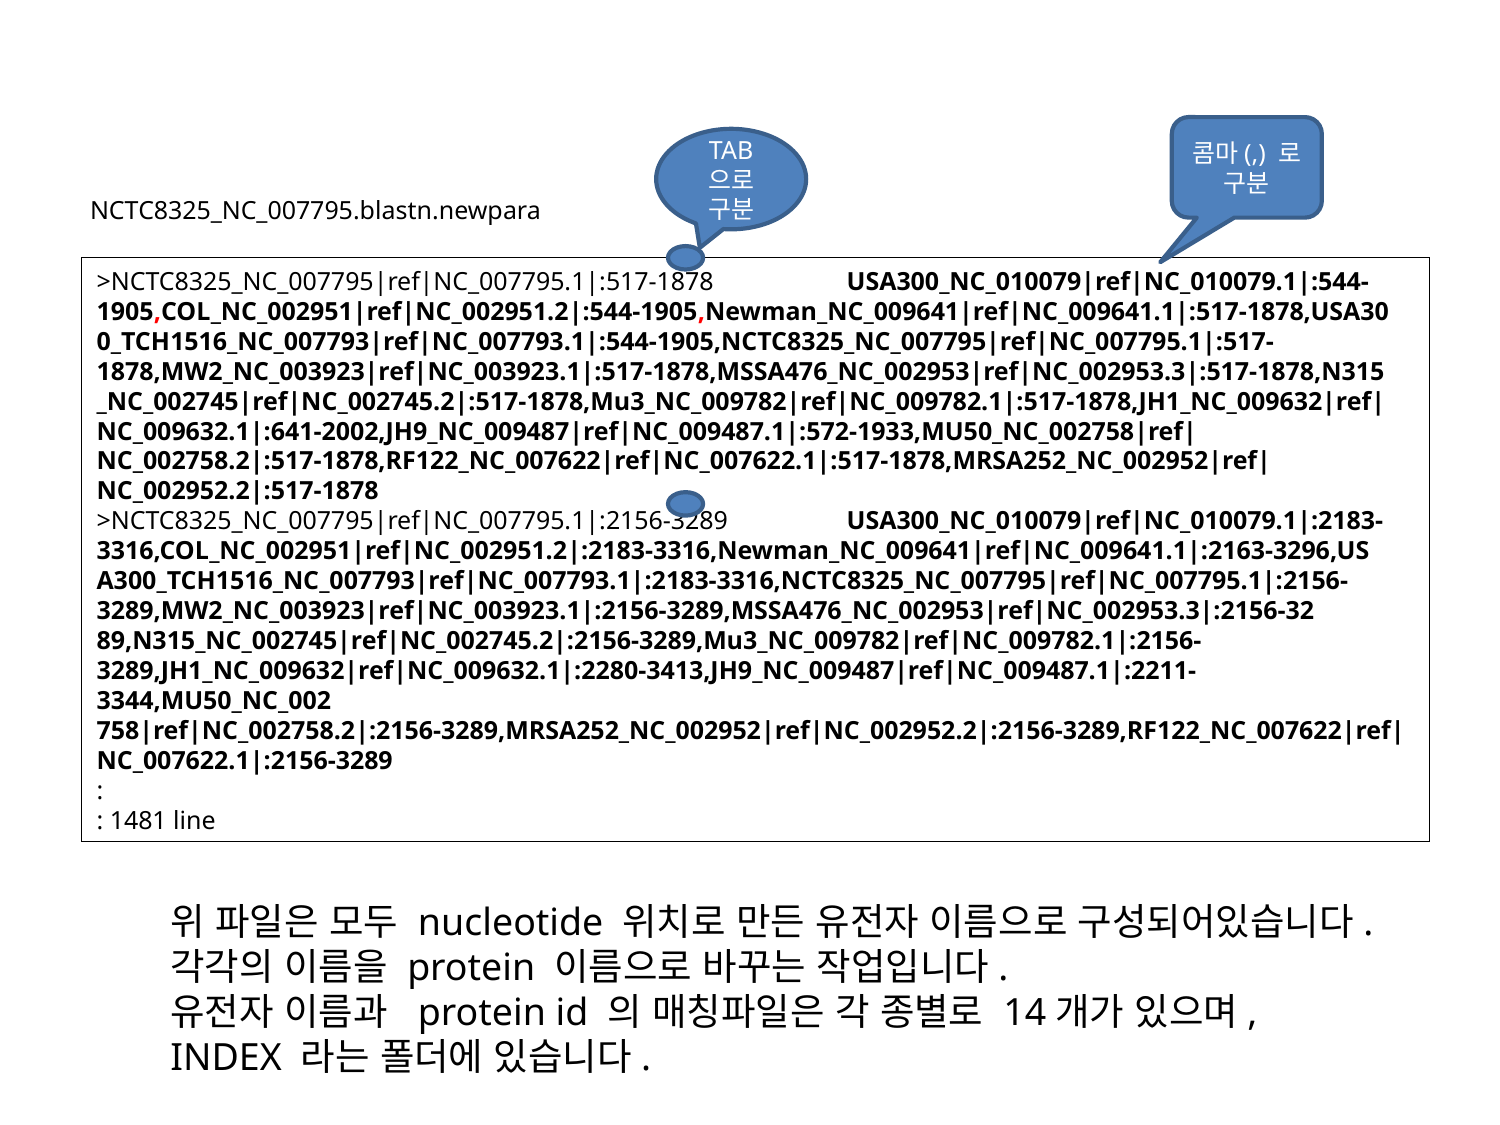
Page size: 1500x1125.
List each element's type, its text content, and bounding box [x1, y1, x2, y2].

text_box 위 파일은 모두 nucleotide 위치로 만든 유전자 이름으로 구성되어있습니다. 각각의 이름을 protein 이름으로 바꾸는 작업입니다. 유전자 이름과 protein id 의 매칭파일은 각 종별로 14개가 있으며, INDEX 라는 폴더에 있습니다. [155, 890, 1389, 1086]
text_box 콤마(,) 로 구분 [1158, 114, 1324, 265]
text_box >NCTC8325_NC_007795|ref|NC_007795.1|:517-1878 USA300_NC_010079|ref|NC_010079.1|:544-1905,COL_NC_002951|ref|NC_002951.2|:544-1905,Newman_NC_009641|ref|NC_009641.1|:517-1878,USA30 0_TCH1516_NC_007793|ref|NC_007793.1|:544-1905,NCTC8325_NC_007795|ref|NC_007795.1|:517-1878,MW2_NC_003923|ref|NC_003923.1|:517-1878,MSSA476_NC_002953|ref|NC_002953.3|:517-1878,N315 _NC_002745|ref|NC_002745.2|:517-1878,Mu3_NC_009782|ref|NC_009782.1|:517-1878,JH1_NC_009632|ref|NC_009632.1|:641-2002,JH9_NC_009487|ref|NC_009487.1|:572-1933,MU50_NC_002758|ref|NC_002758.2|:517-1878,RF122_NC_007622|ref|NC_007622.1|:517-1878,MRSA252_NC_002952|ref|NC_002952.2|:517-1878 >NCTC8325_NC_007795|ref|NC_007795.1|:2156-3289 USA300_NC_010079|ref|NC_010079.1|:2183-3316,COL_NC_002951|ref|NC_002951.2|:2183-3316,Newman_NC_009641|ref|NC_009641.1|:2163-3296,US A300_TCH1516_NC_007793|ref|NC_007793.1|:2183-3316,NCTC8325_NC_007795|ref|NC_007795.1|:2156-3289,MW2_NC_003923|ref|NC_003923.1|:2156-3289,MSSA476_NC_002953|ref|NC_002953.3|:2156-32 89,N315_NC_002745|ref|NC_002745.2|:2156-3289,Mu3_NC_009782|ref|NC_009782.1|:2156-3289,JH1_NC_009632|ref|NC_009632.1|:2280-3413,JH9_NC_009487|ref|NC_009487.1|:2211-3344,MU50_NC_002 758|ref|NC_002758.2|:2156-3289,MRSA252_NC_002952|ref|NC_002952.2|:2156-3289,RF122_NC_007622|ref|NC_007622.1|:2156-3289 : : 1481 line [81, 257, 1430, 842]
text_box [665, 243, 706, 272]
text_box TAB 으로 구분 [654, 126, 809, 250]
text_box [665, 490, 706, 518]
text_box NCTC8325_NC_007795.blastn.newpara [75, 187, 556, 233]
